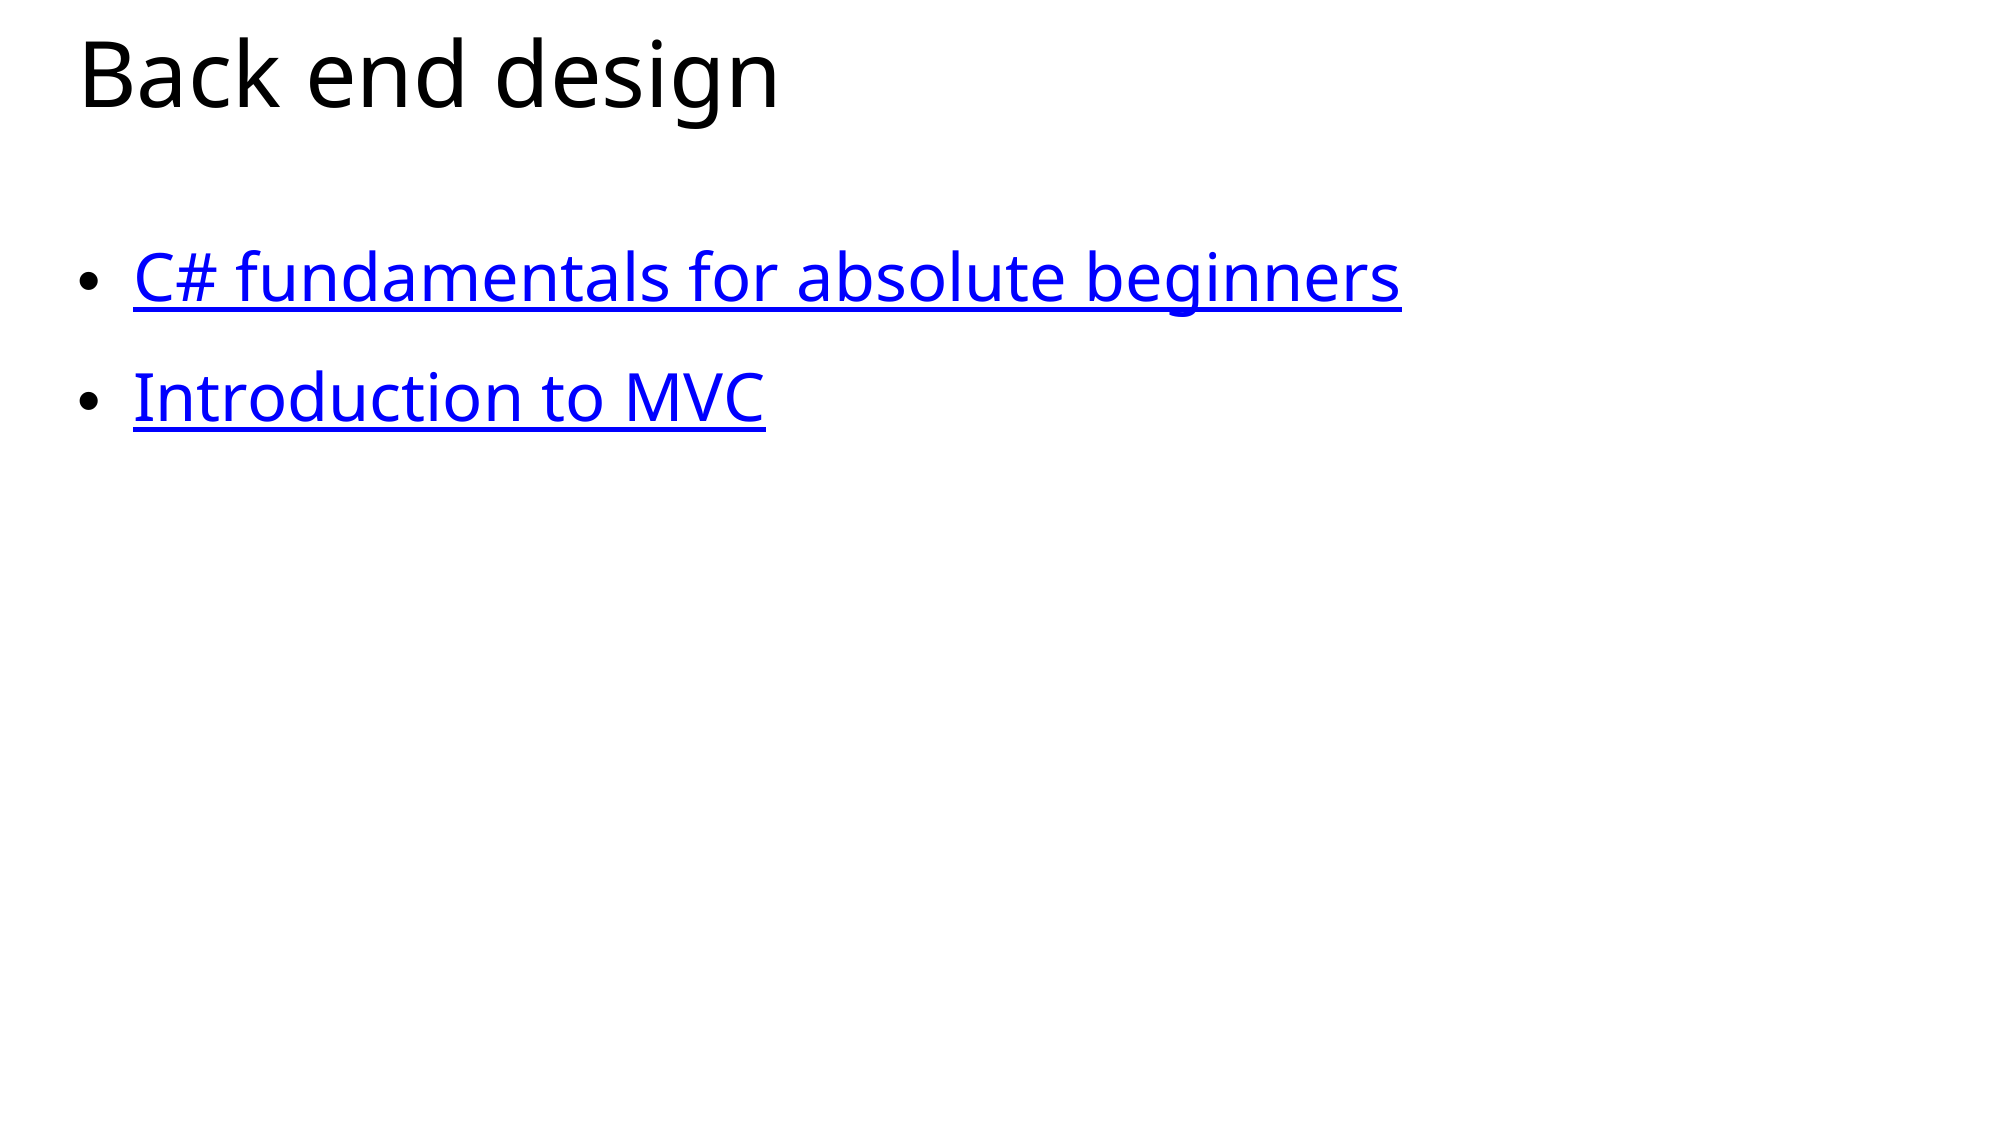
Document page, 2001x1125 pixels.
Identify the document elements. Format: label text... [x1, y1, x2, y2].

list C# fundamentals for absolute beginners Introduction to MVC [62, 227, 1953, 1096]
title Back end design [62, 29, 1953, 205]
